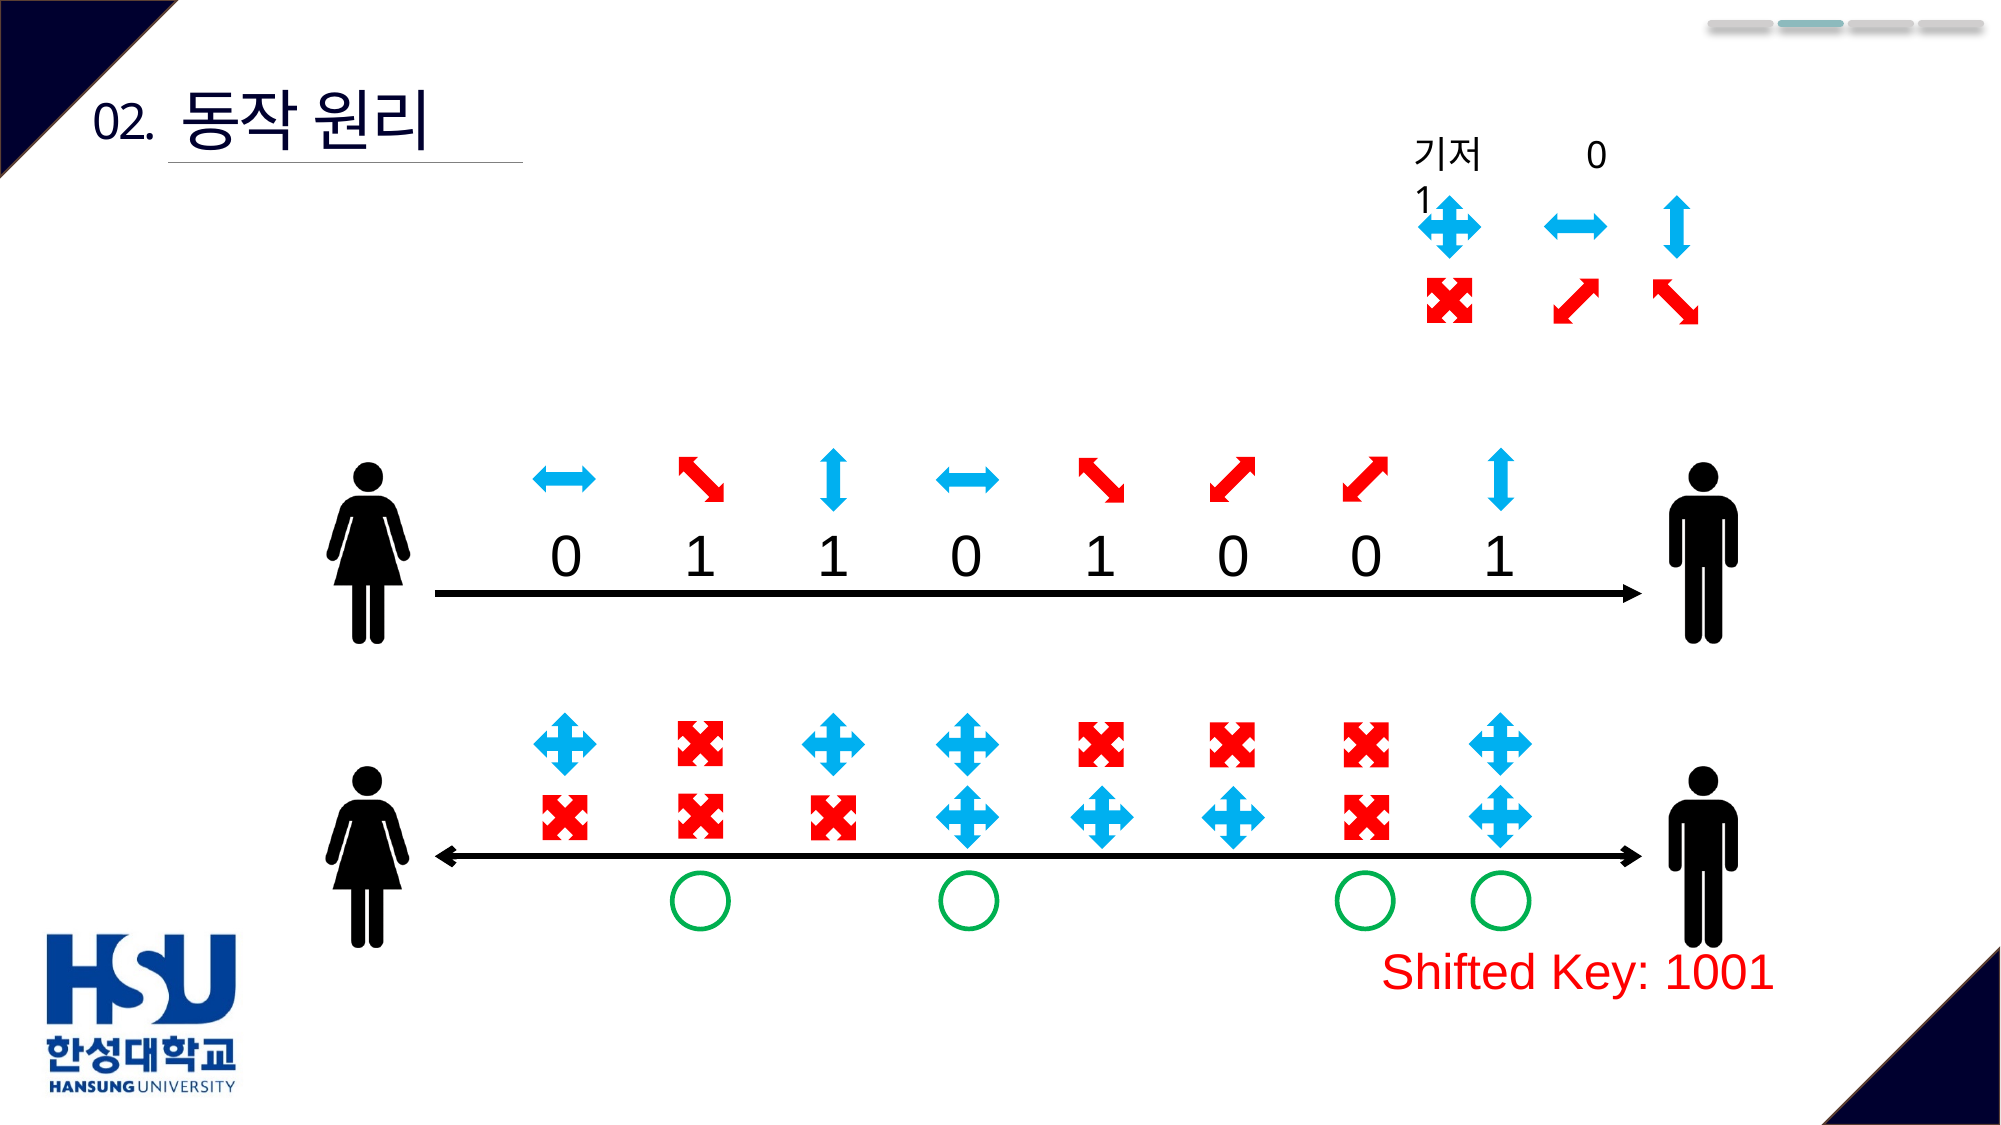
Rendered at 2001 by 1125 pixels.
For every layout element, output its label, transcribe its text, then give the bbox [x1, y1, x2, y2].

text_box 0 [535, 510, 598, 593]
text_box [1643, 270, 1707, 334]
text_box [1334, 713, 1399, 850]
text_box 동작 원리 [165, 71, 448, 167]
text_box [532, 447, 596, 511]
text_box Shifted Key: 1001 [1366, 932, 1791, 1007]
text_box 1 [802, 512, 865, 593]
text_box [1069, 712, 1134, 849]
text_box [1417, 195, 1482, 333]
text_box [801, 712, 866, 850]
text_box [671, 871, 730, 931]
text_box 기저 0 1 [1398, 123, 1706, 229]
text_box [939, 871, 999, 930]
text_box 0 [1335, 510, 1399, 593]
picture [23, 922, 254, 1106]
text_box 1 [1468, 510, 1532, 593]
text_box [801, 448, 865, 512]
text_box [1200, 448, 1265, 511]
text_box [668, 711, 733, 848]
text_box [533, 712, 597, 850]
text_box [1468, 712, 1533, 849]
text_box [1645, 195, 1708, 259]
text_box 0 [935, 512, 998, 593]
picture [1663, 763, 1743, 952]
text_box 1 [669, 512, 732, 593]
text_box [1471, 871, 1531, 930]
text_box 1 [1069, 513, 1132, 593]
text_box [1469, 447, 1532, 512]
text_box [1333, 447, 1398, 511]
picture [323, 459, 413, 648]
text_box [1544, 269, 1608, 333]
picture [1663, 459, 1743, 648]
text_box 0 [1202, 511, 1265, 593]
picture [323, 763, 412, 952]
text_box [1336, 871, 1395, 930]
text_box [935, 448, 1000, 512]
text_box 02. [78, 81, 172, 157]
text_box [1200, 713, 1266, 850]
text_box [1543, 195, 1608, 258]
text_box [669, 447, 733, 512]
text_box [1069, 448, 1133, 513]
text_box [935, 712, 1000, 849]
